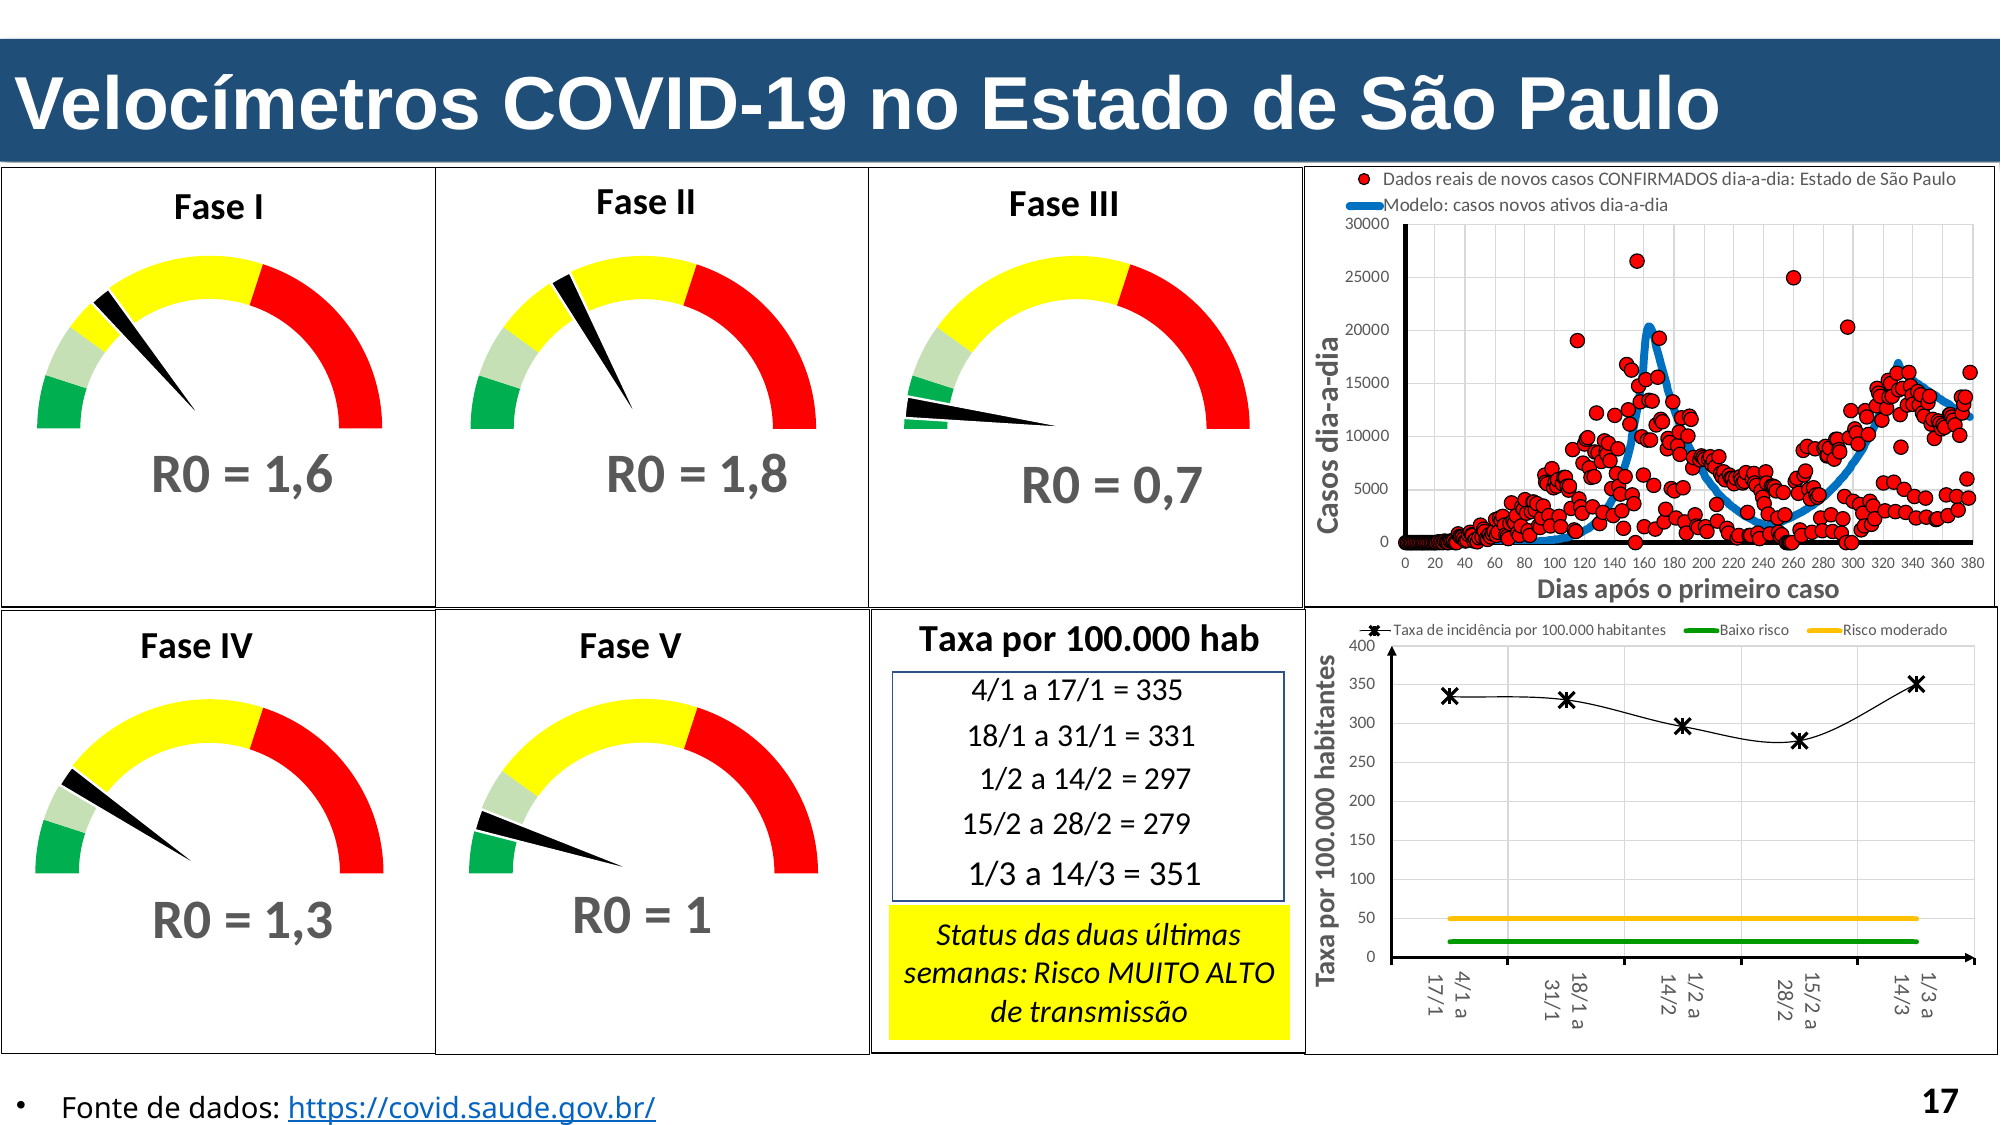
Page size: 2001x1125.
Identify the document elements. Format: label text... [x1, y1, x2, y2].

text_box Velocímetros COVID-19 no Estado de São Paulo [0, 47, 1995, 153]
text_box 17 [1884, 1071, 1997, 1125]
text_box [0, 38, 2000, 162]
picture [0, 162, 2000, 1057]
text_box Fonte de dados: https://covid.saude.gov.br/ [1, 1061, 1985, 1125]
